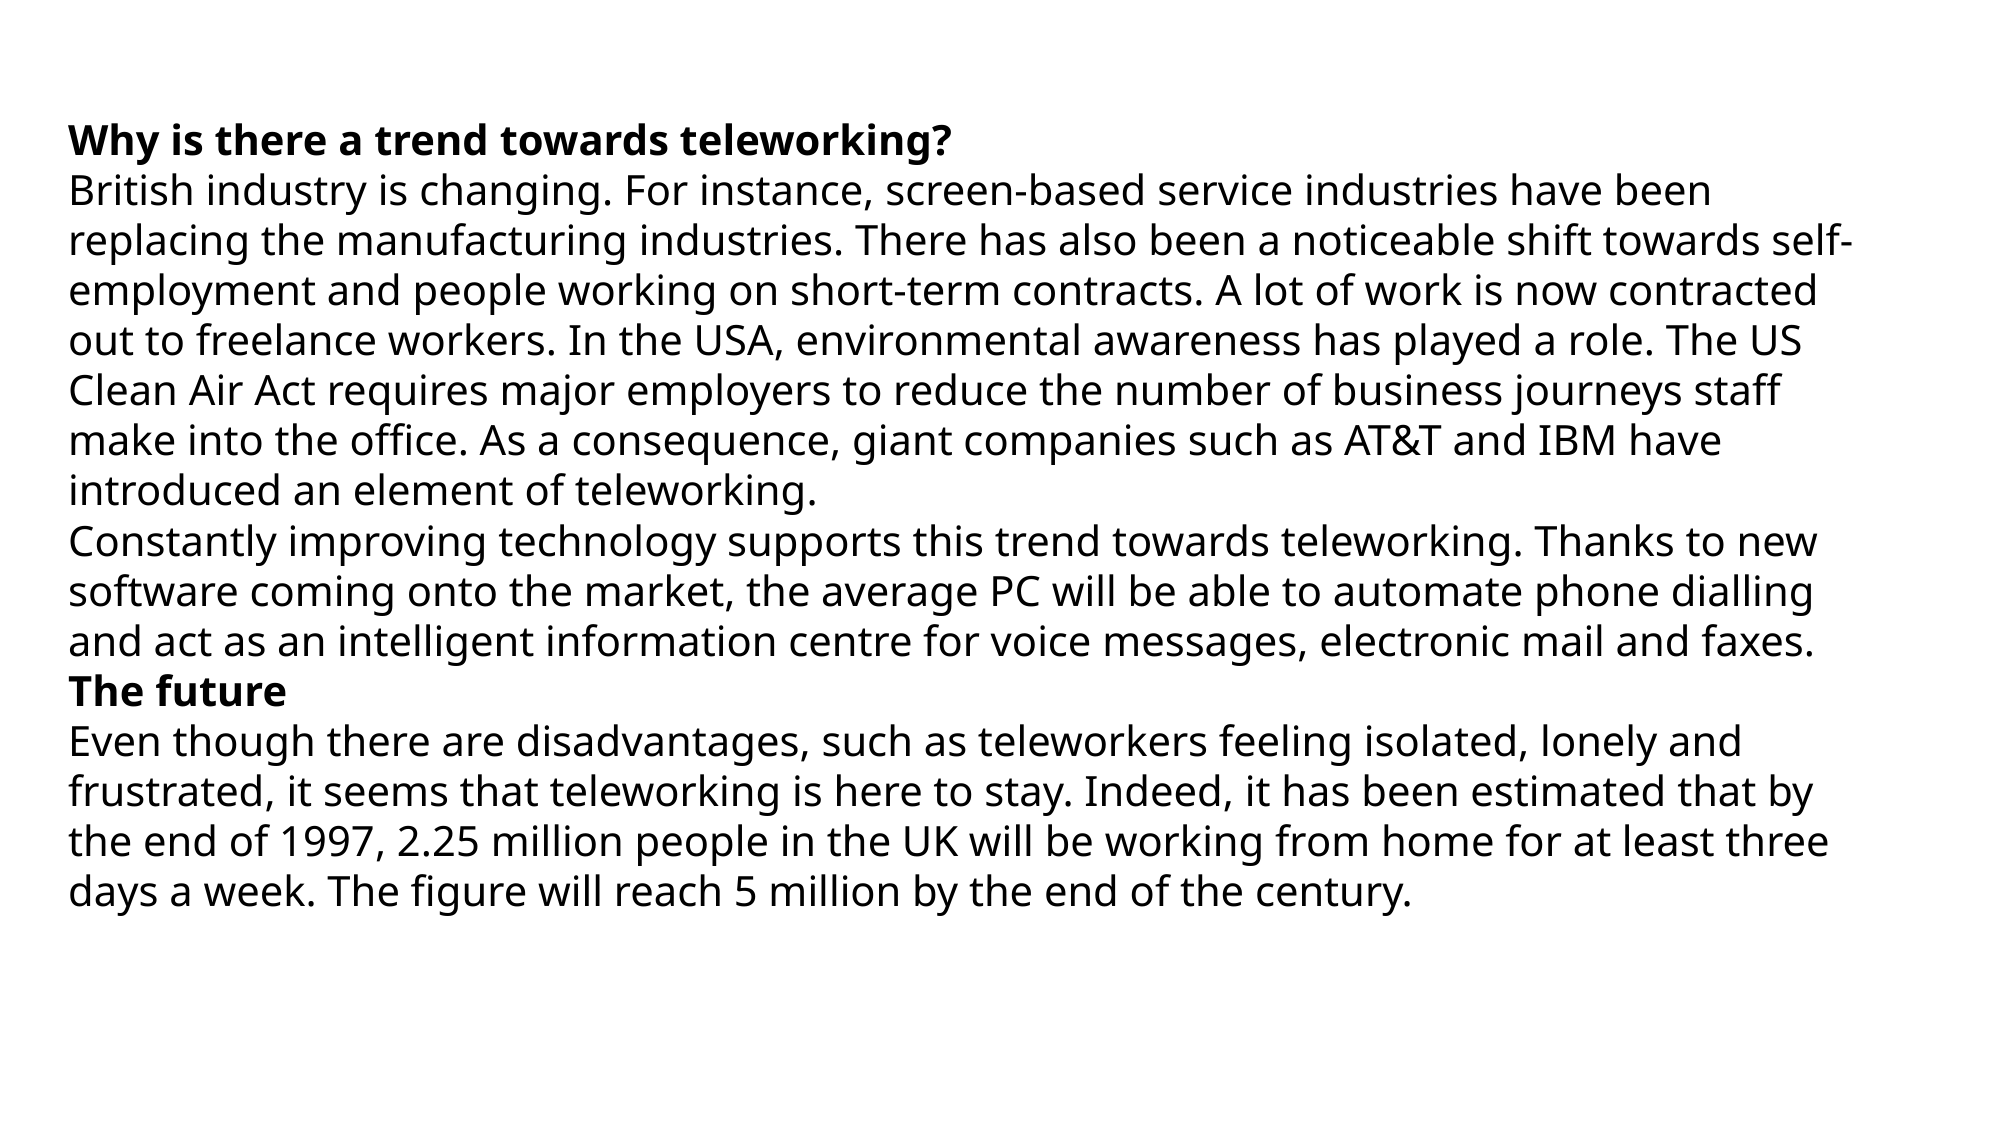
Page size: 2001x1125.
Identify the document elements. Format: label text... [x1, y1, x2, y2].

text_box Why is there a trend towards teleworking? British industry is changing. For instance, screen-based service industries have been replacing the manufacturing industries. There has also been a noticeable shift towards self-employment and people working on short-term contracts. A lot of work is now contracted out to freelance workers. In the USA, environmental awareness has played a role. The US Clean Air Act requires major employers to reduce the number of business journeys staff make into the office. As a consequence, giant companies such as AT&T and IBM have introduced an element of teleworking. Constantly improving technology supports this trend towards teleworking. Thanks to new software coming onto the market, the average PC will be able to automate phone dialling and act as an intelligent information centre for voice messages, electronic mail and faxes. The future Even though there are disadvantages, such as teleworkers feeling isolated, lonely and frustrated, it seems that teleworking is here to stay. Indeed, it has been estimated that by the end of 1997, 2.25 million people in the UK will be working from home for at least three days a week. The figure will reach 5 million by the end of the century. [53, 106, 1884, 922]
